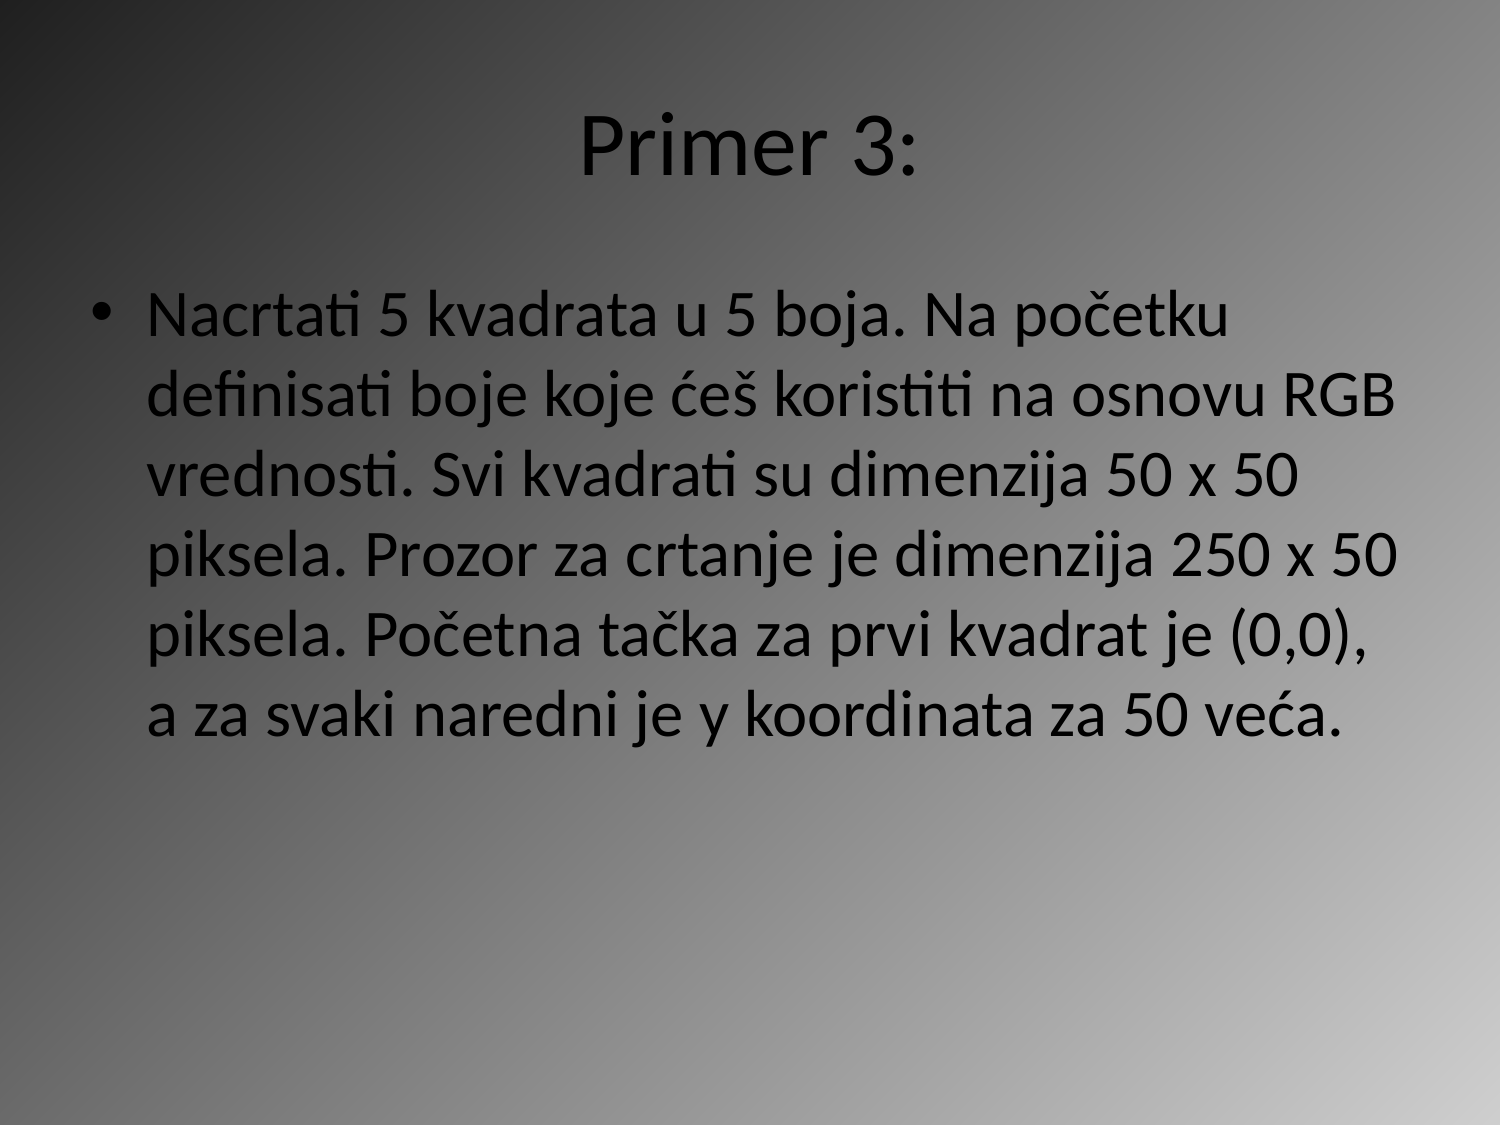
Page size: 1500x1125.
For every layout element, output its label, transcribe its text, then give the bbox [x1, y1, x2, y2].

list Nacrtati 5 kvadrata u 5 boja. Na početku definisati boje koje ćeš koristiti na osnovu RGB vrednosti. Svi kvadrati su dimenzija 50 x 50 piksela. Prozor za crtanje je dimenzija 250 x 50 piksela. Početna tačka za prvi kvadrat je (0,0), a za svaki naredni je y koordinata za 50 veća. [75, 262, 1425, 1005]
title Primer 3: [75, 45, 1425, 233]
